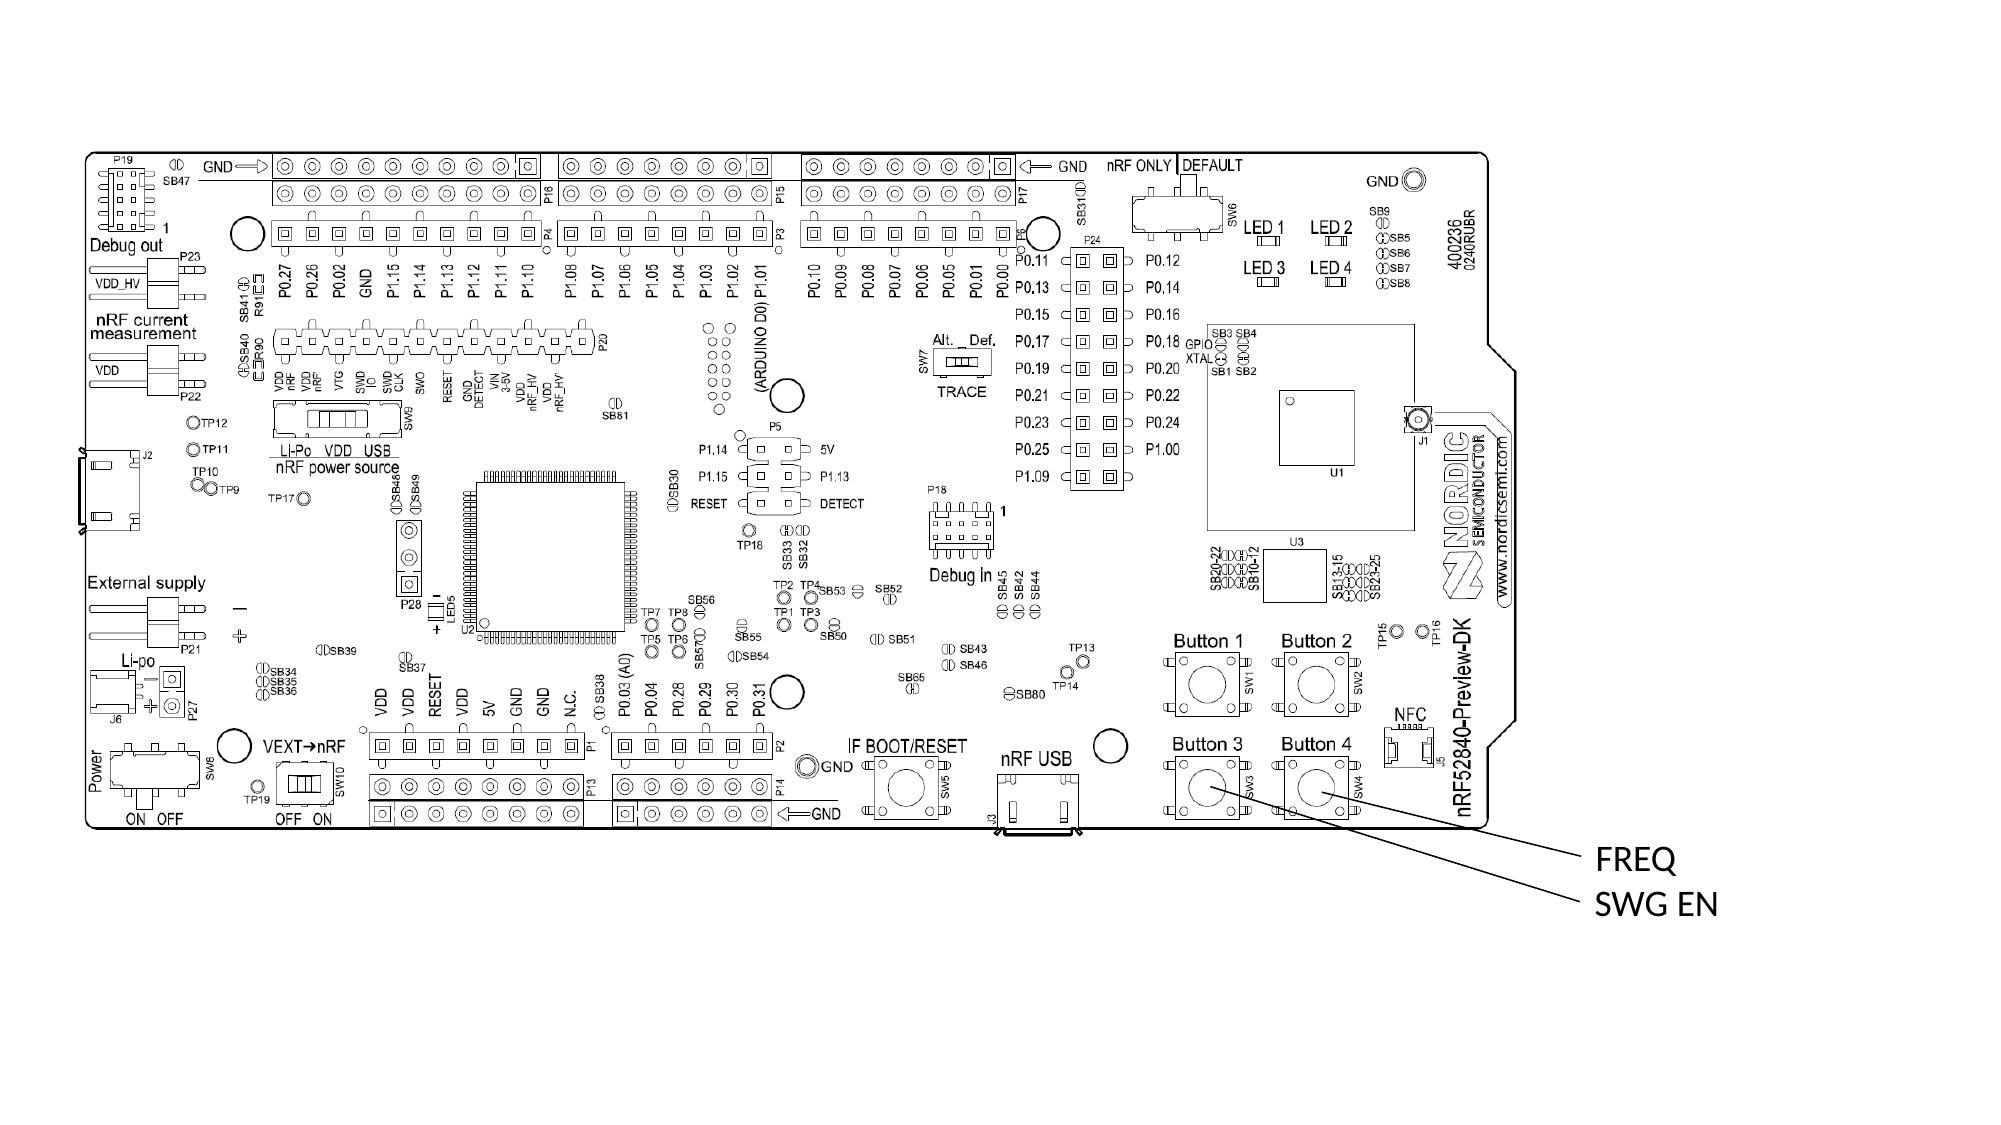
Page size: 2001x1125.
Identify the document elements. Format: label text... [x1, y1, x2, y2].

text_box SWG EN [1579, 871, 1735, 932]
text_box FREQ [1580, 826, 1692, 871]
picture [66, 137, 1521, 846]
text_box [1210, 786, 1580, 903]
